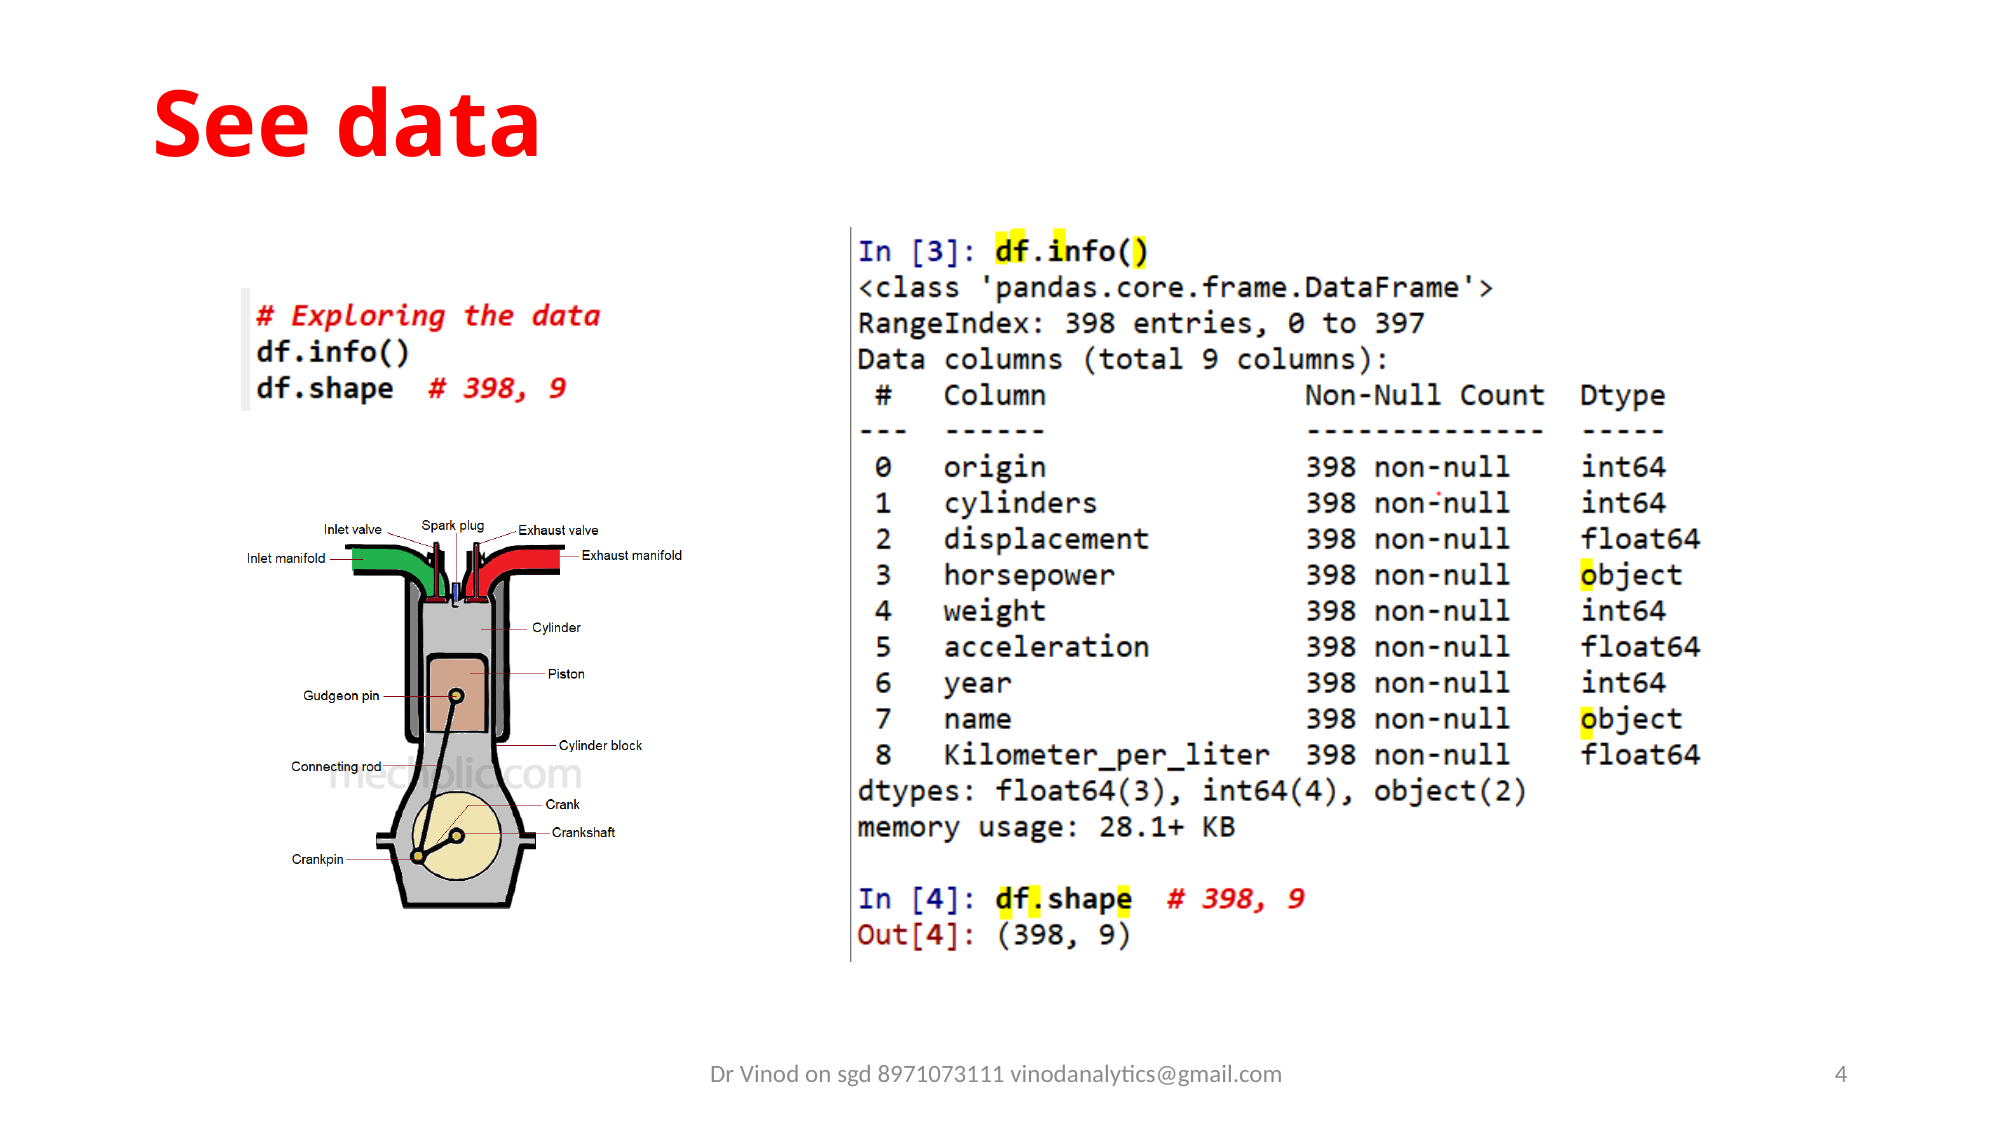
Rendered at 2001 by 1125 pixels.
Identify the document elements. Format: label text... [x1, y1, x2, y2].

picture [241, 514, 691, 914]
slide_number 4 [1412, 1042, 1863, 1103]
picture [850, 227, 1759, 962]
footer Dr Vinod on sgd 8971073111 vinodanalytics@gmail.com [662, 1042, 1338, 1103]
title See data [137, 59, 1863, 193]
picture [241, 288, 623, 411]
